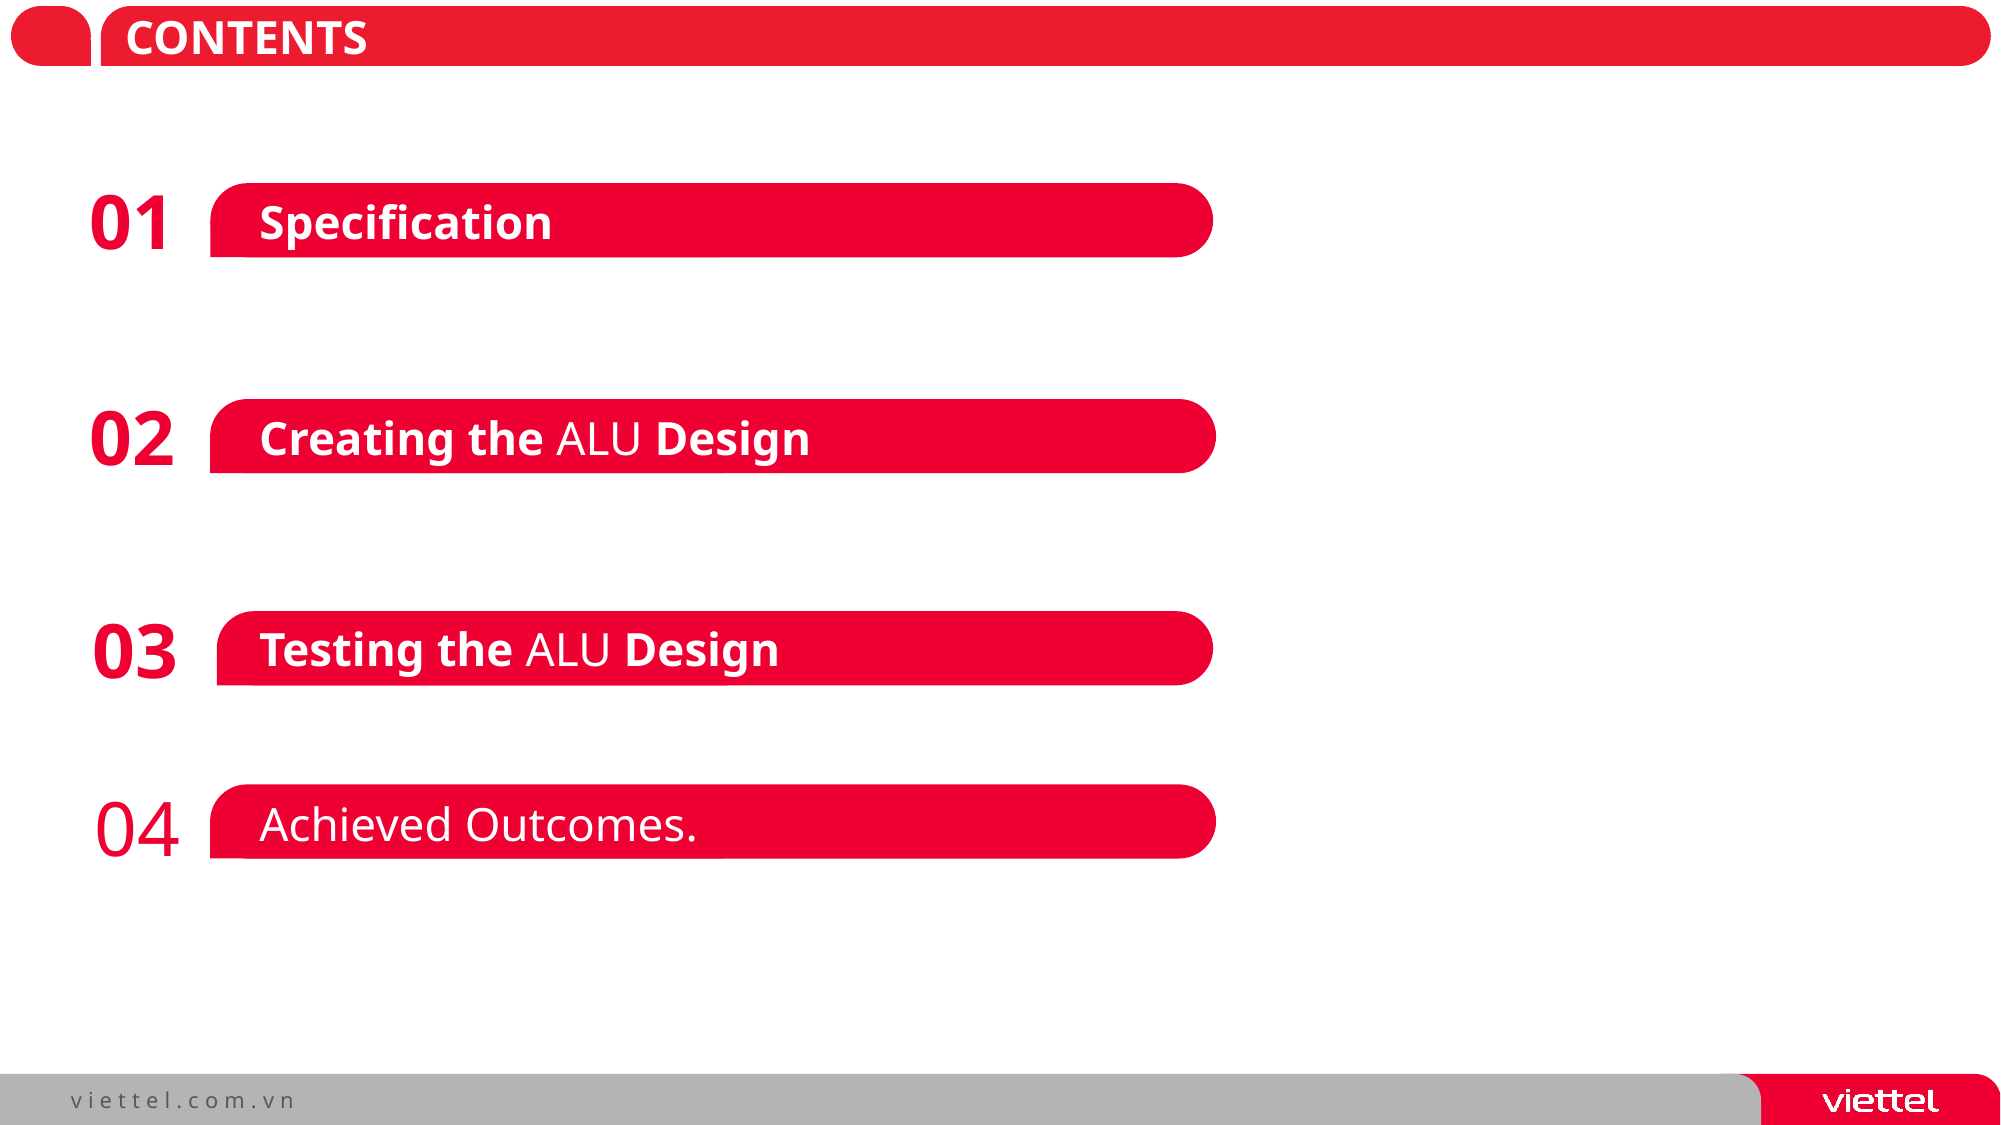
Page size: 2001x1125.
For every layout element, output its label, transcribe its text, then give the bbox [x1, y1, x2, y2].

text_box [215, 610, 1192, 687]
text_box 02 [74, 383, 228, 488]
text_box 01 [75, 167, 228, 272]
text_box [210, 399, 1217, 474]
text_box [216, 658, 243, 686]
text_box 04 [79, 774, 233, 880]
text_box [210, 784, 1217, 859]
title CONTENTS [109, 5, 1991, 66]
picture [1818, 1085, 1942, 1115]
text_box Testing the ALU Design [244, 612, 1214, 683]
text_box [210, 183, 1214, 258]
text_box 03 [77, 596, 231, 702]
